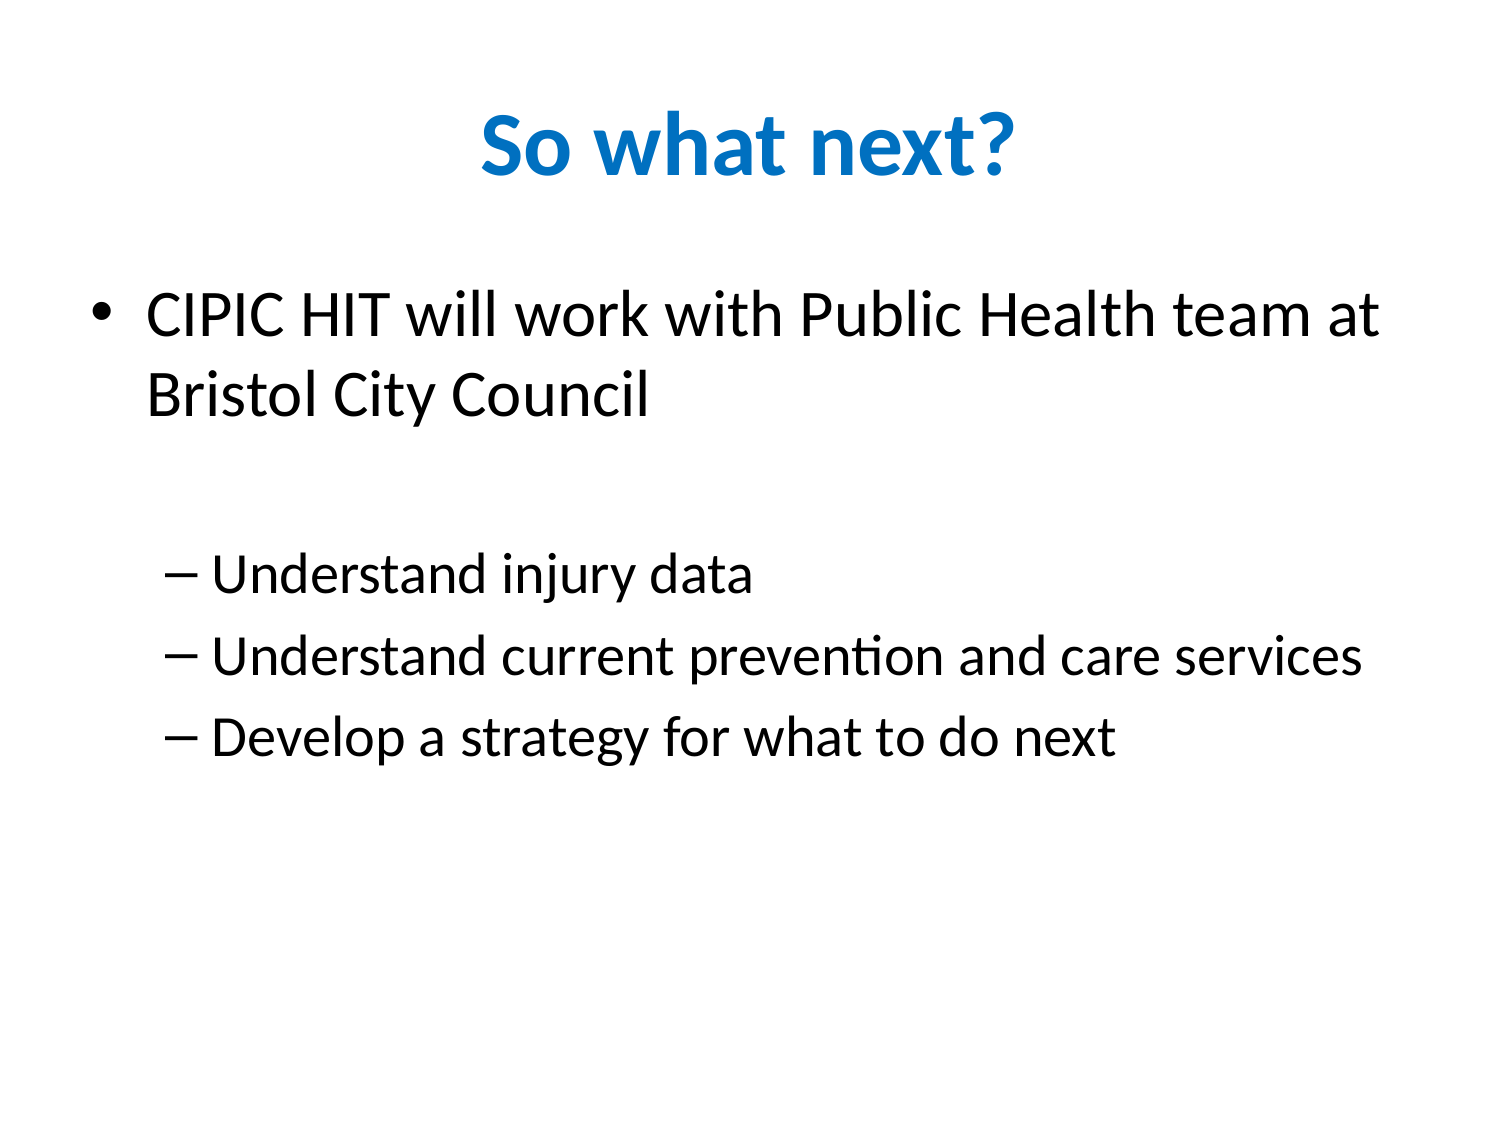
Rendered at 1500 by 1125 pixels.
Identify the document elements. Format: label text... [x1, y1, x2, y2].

list CIPIC HIT will work with Public Health team at Bristol City Council Understand injury data Understand current prevention and care services Develop a strategy for what to do next [75, 262, 1425, 1005]
title So what next? [75, 45, 1425, 233]
